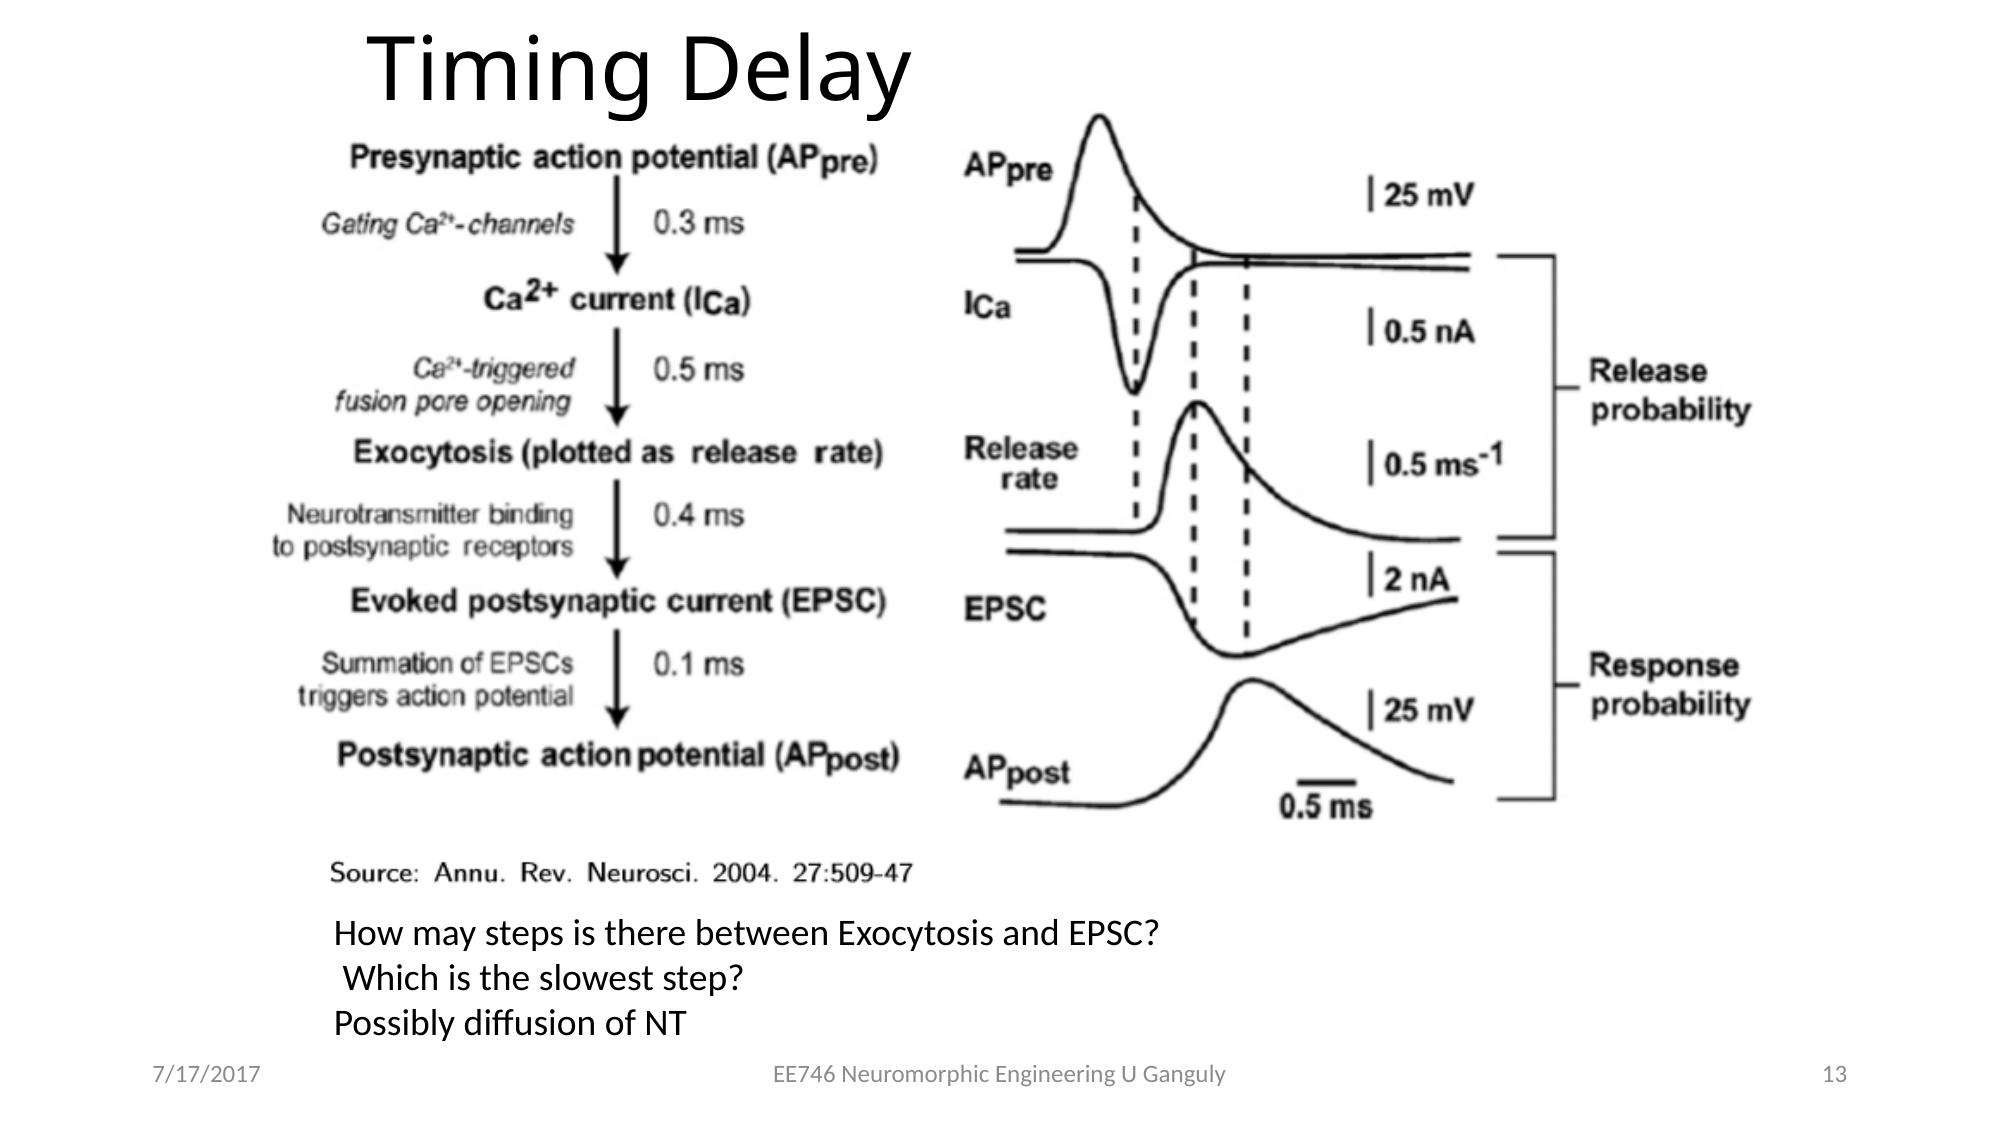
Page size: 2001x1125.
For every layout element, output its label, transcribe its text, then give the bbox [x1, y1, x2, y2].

text_box How may steps is there between Exocytosis and EPSC? Which is the slowest step? Possibly diffusion of NT [319, 900, 1354, 1051]
footer EE746 Neuromorphic Engineering U Ganguly [662, 1051, 1338, 1103]
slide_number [137, 1042, 588, 1103]
picture [230, 62, 1763, 909]
slide_number 13 [1412, 1042, 1863, 1103]
title Timing Delay [351, 15, 1648, 121]
